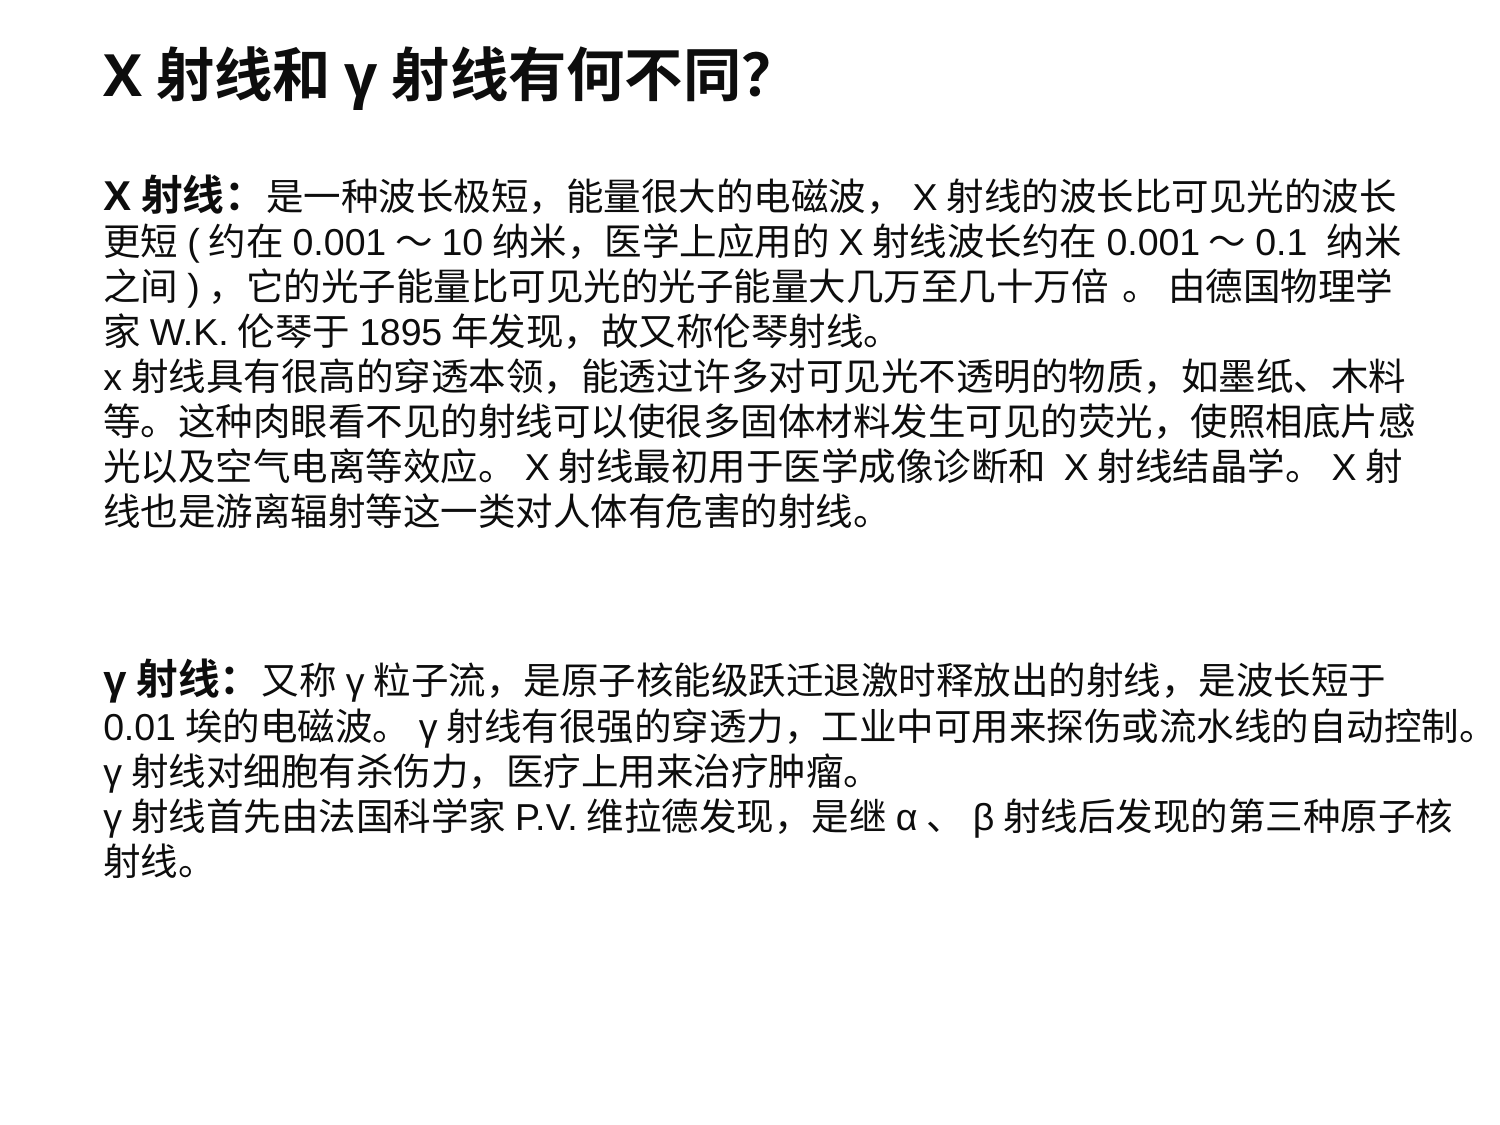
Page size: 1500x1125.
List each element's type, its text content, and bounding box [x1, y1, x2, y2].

text_box γ射线：又称γ粒子流，是原子核能级跃迁退激时释放出的射线，是波长短于0.01埃的电磁波。γ射线有很强的穿透力，工业中可用来探伤或流水线的自动控制。γ射线对细胞有杀伤力，医疗上用来治疗肿瘤。 γ射线首先由法国科学家P.V.维拉德发现，是继α、β射线后发现的第三种原子核射线。 [88, 645, 1477, 935]
text_box X射线和γ射线有何不同？ [88, 30, 1436, 116]
text_box X射线：是一种波长极短，能量很大的电磁波，X射线的波长比可见光的波长更短(约在0.001～10纳米，医学上应用的X射线波长约在0.001～0.1 纳米之间)，它的光子能量比可见光的光子能量大几万至几十万倍 。 由德国物理学家W.K.伦琴于1895年发现，故又称伦琴射线。 x射线具有很高的穿透本领，能透过许多对可见光不透明的物质，如墨纸、木料等。这种肉眼看不见的射线可以使很多固体材料发生可见的荧光，使照相底片感光以及空气电离等效应。X射线最初用于医学成像诊断和 X射线结晶学。X射线也是游离辐射等这一类对人体有危害的射线。 [88, 160, 1436, 586]
